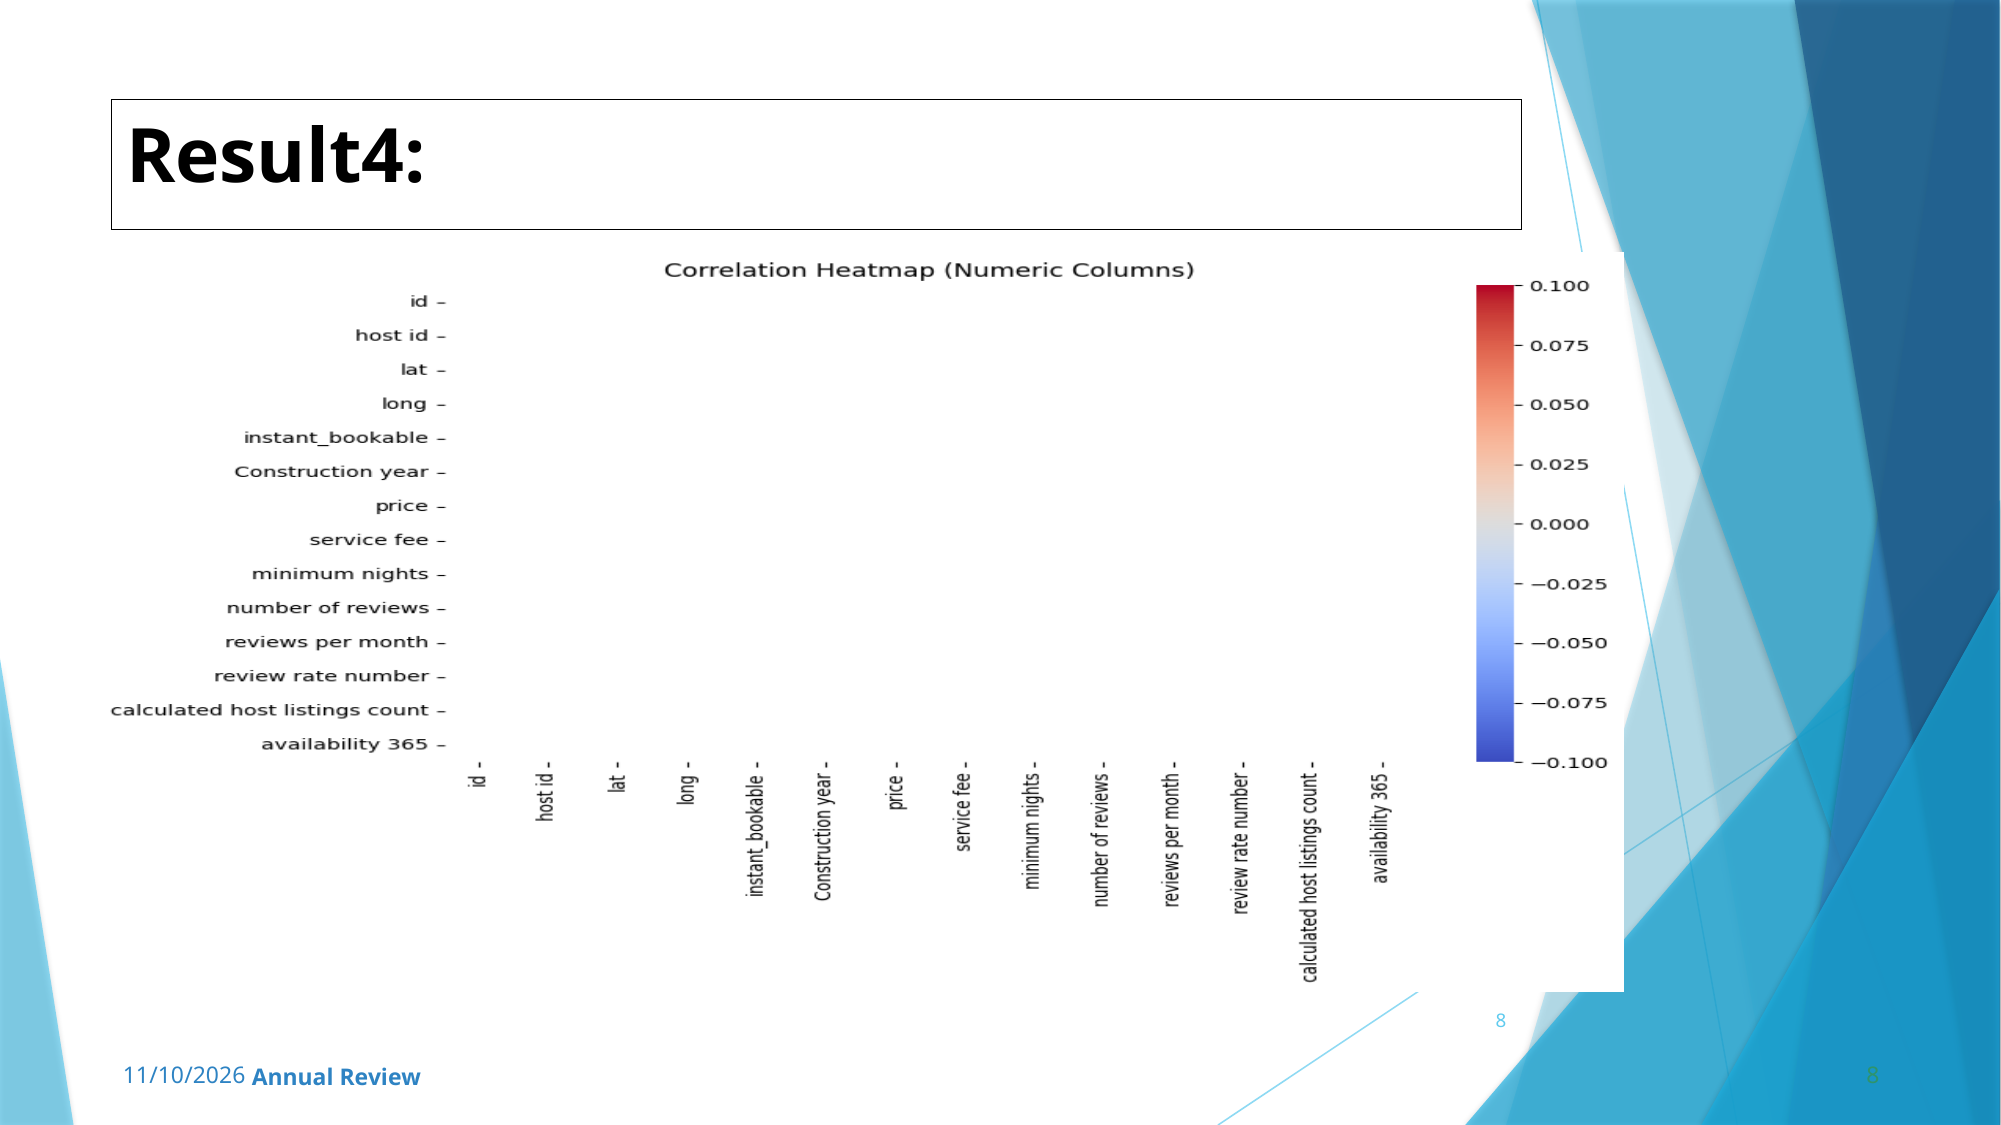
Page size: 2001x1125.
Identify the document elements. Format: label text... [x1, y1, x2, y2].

title Result4: [111, 99, 1522, 230]
slide_number 8 [1409, 1001, 1522, 1051]
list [94, 251, 1625, 992]
